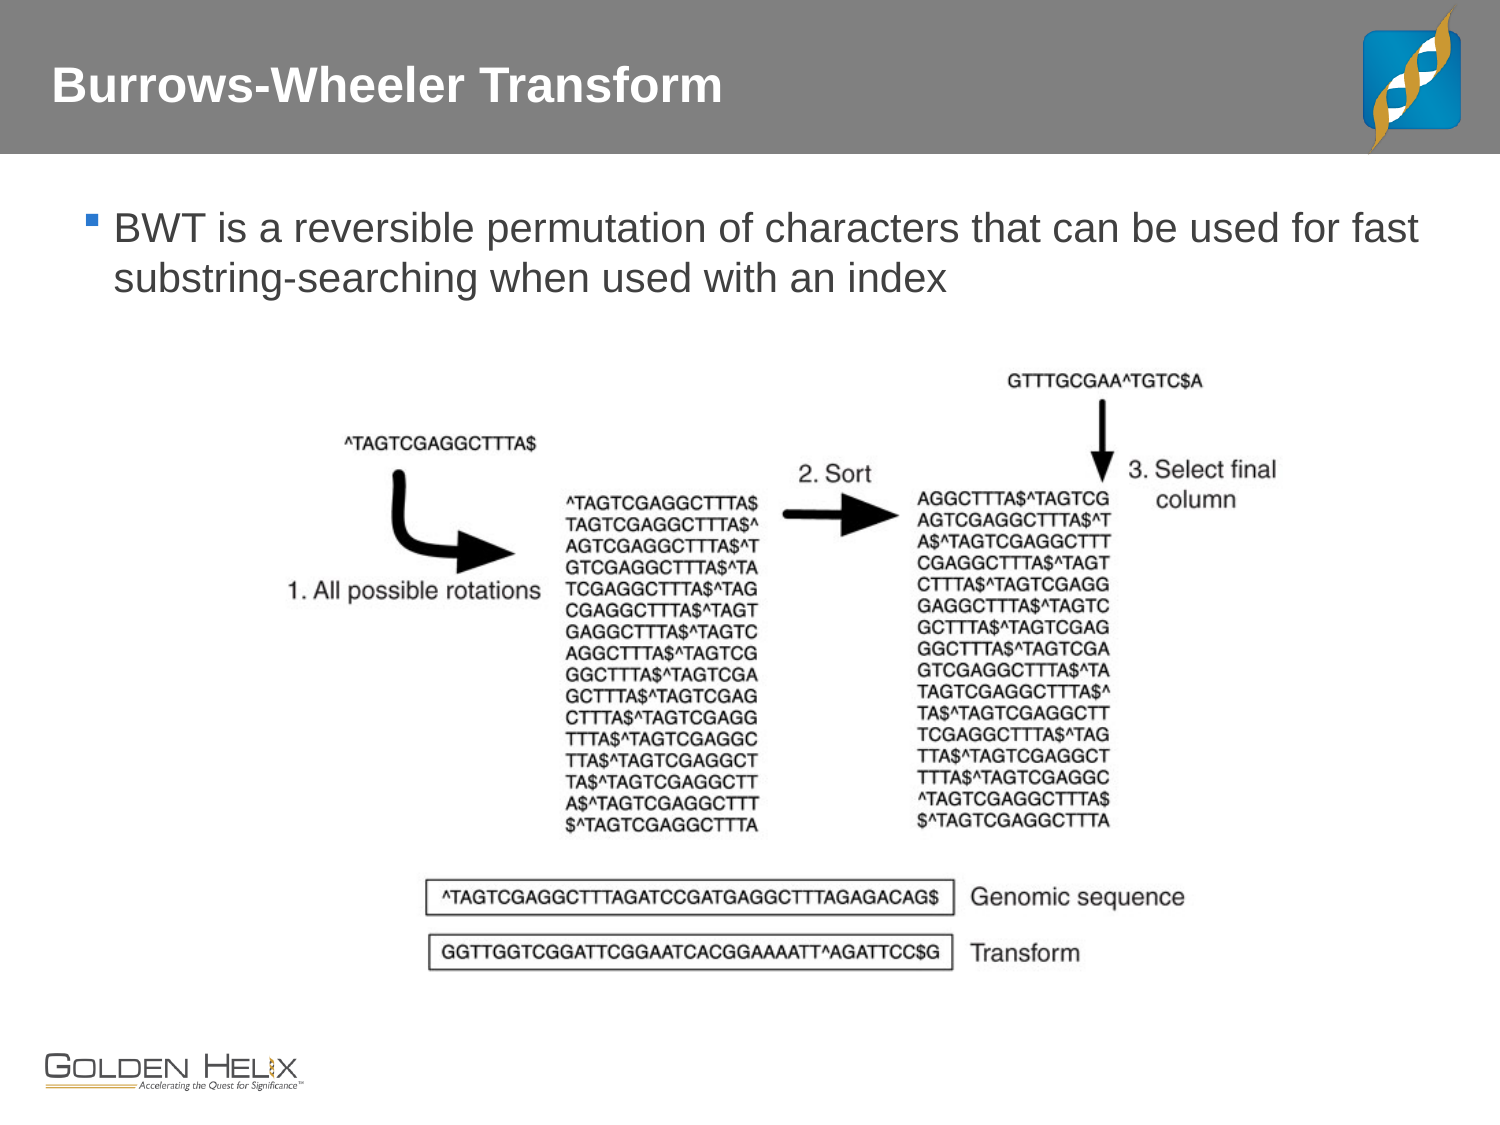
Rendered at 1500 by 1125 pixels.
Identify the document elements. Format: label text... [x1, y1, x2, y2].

title Burrows-Wheeler Transform [51, 25, 1323, 144]
list BWT is a reversible permutation of characters that can be used for fast substring-searching when used with an index [66, 185, 1451, 391]
picture [1358, 0, 1464, 157]
picture [263, 357, 1291, 988]
picture [31, 1048, 319, 1095]
